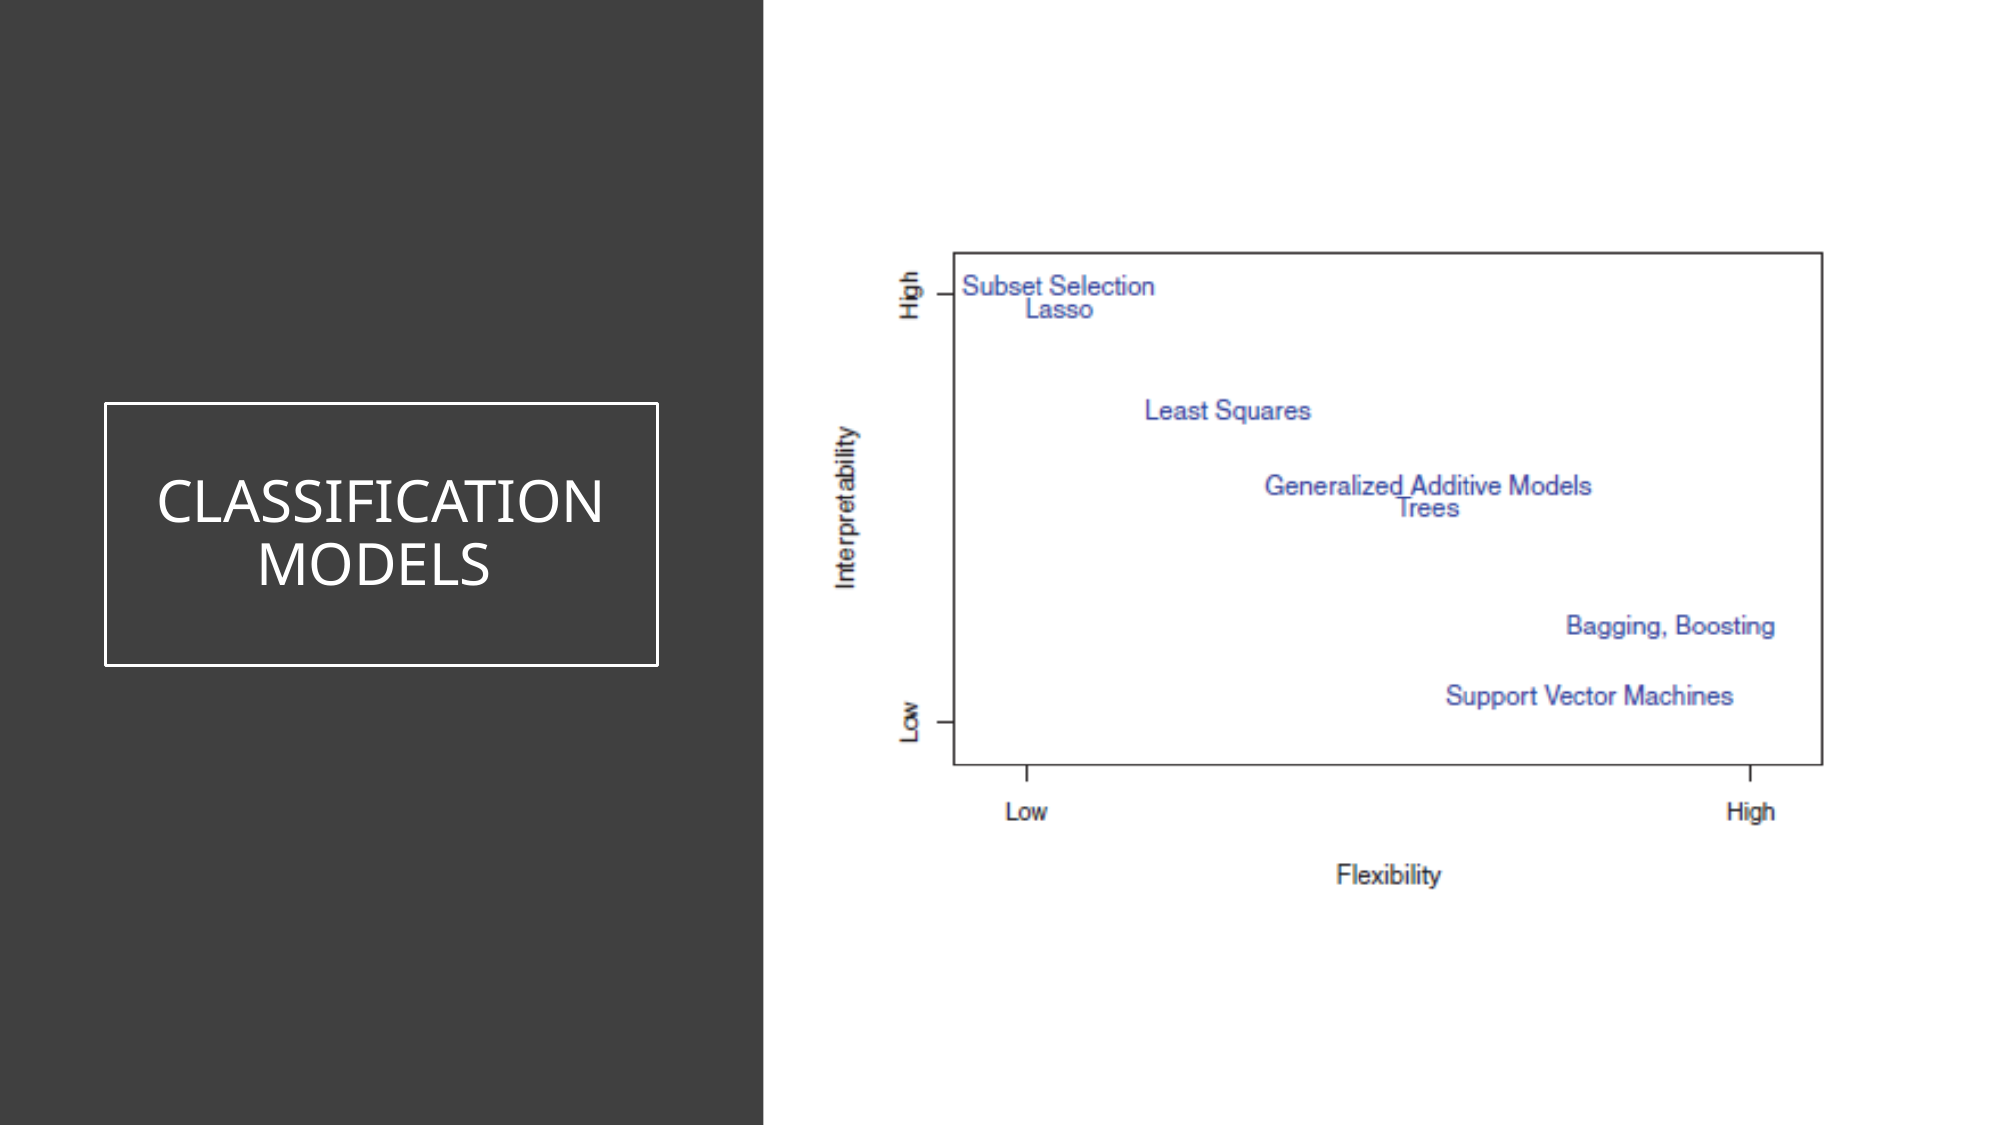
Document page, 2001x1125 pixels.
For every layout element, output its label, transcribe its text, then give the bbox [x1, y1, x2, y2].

picture [823, 228, 1895, 899]
text_box [0, 0, 764, 1125]
title CLASSIFICATION MODELS [105, 403, 658, 666]
